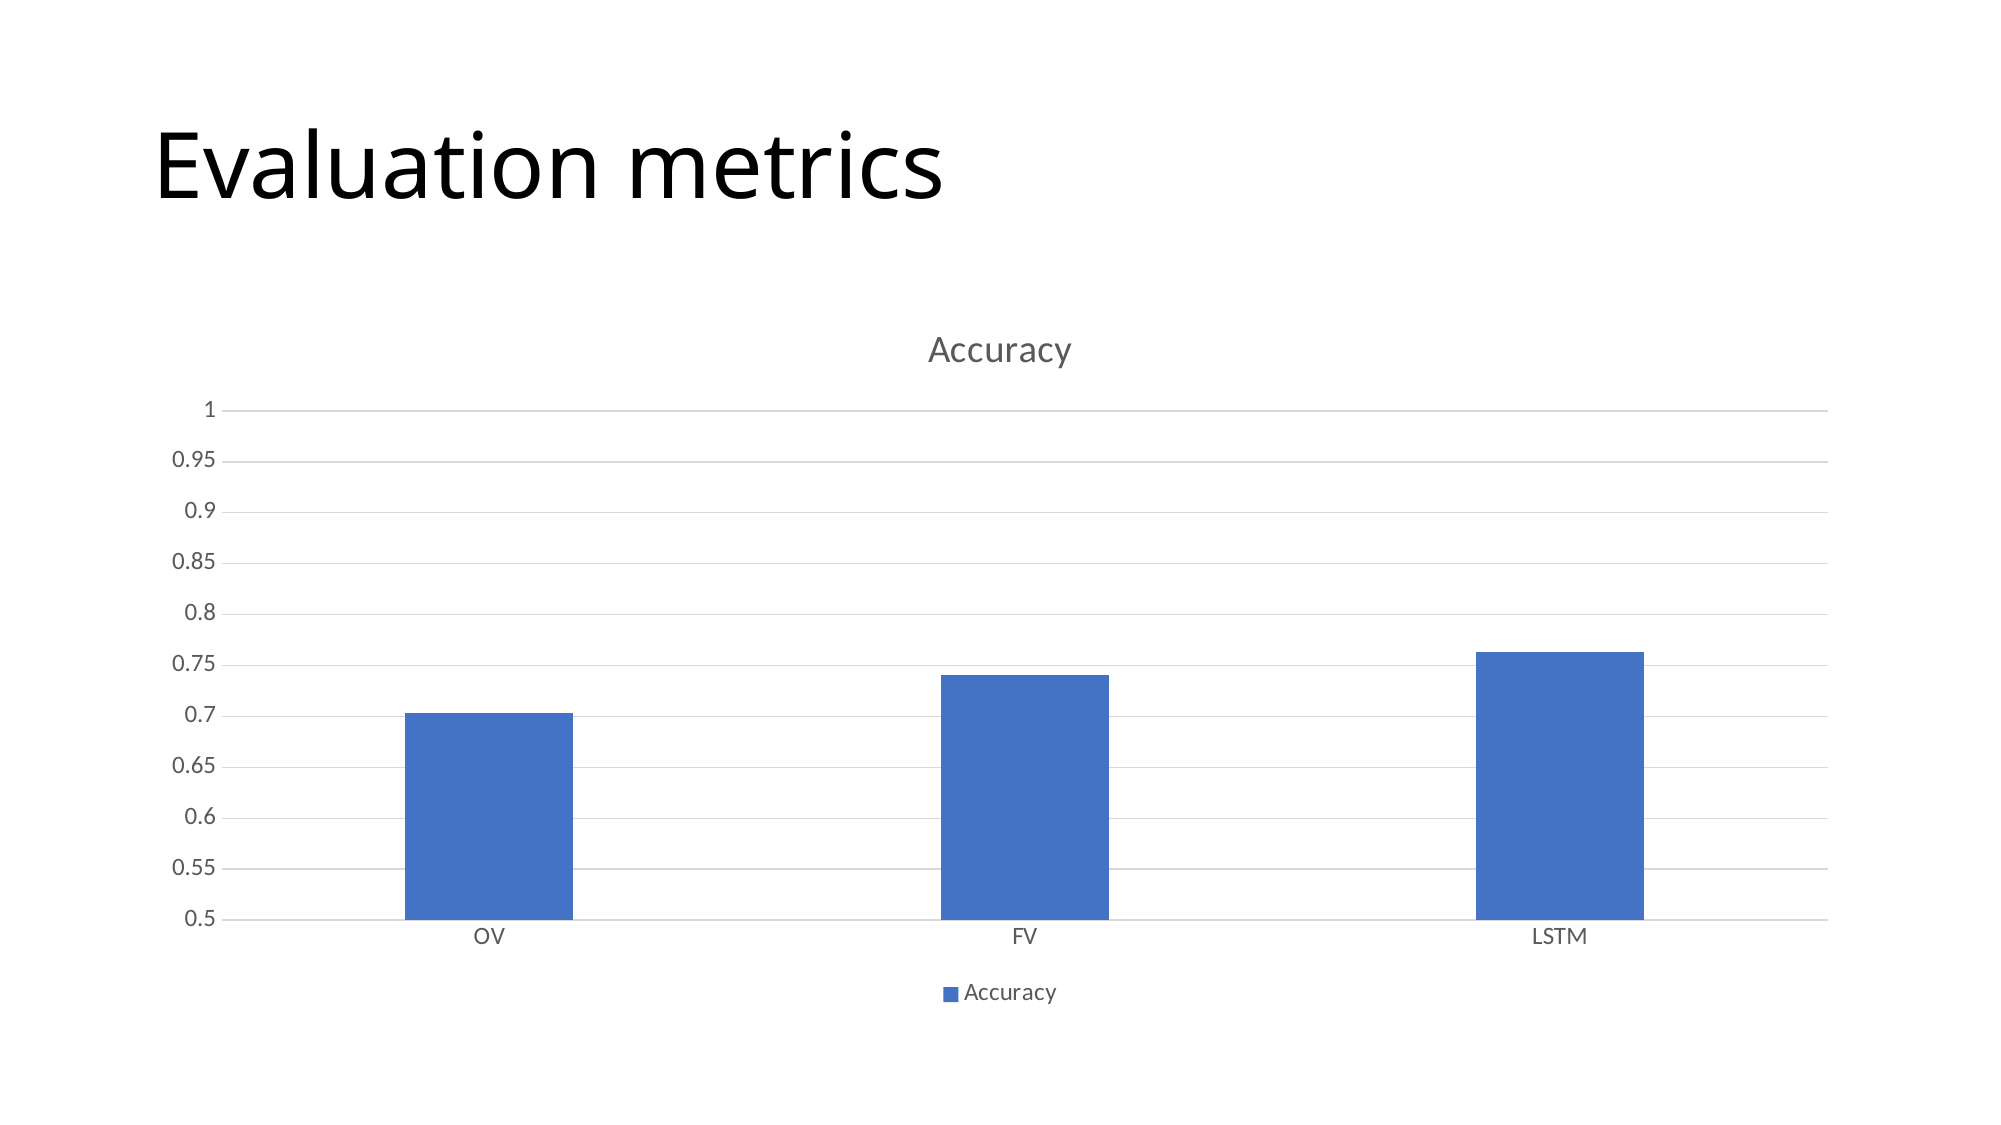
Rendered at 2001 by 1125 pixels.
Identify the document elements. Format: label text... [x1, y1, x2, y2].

title Evaluation metrics [137, 59, 1863, 278]
chart [137, 299, 1863, 1014]
